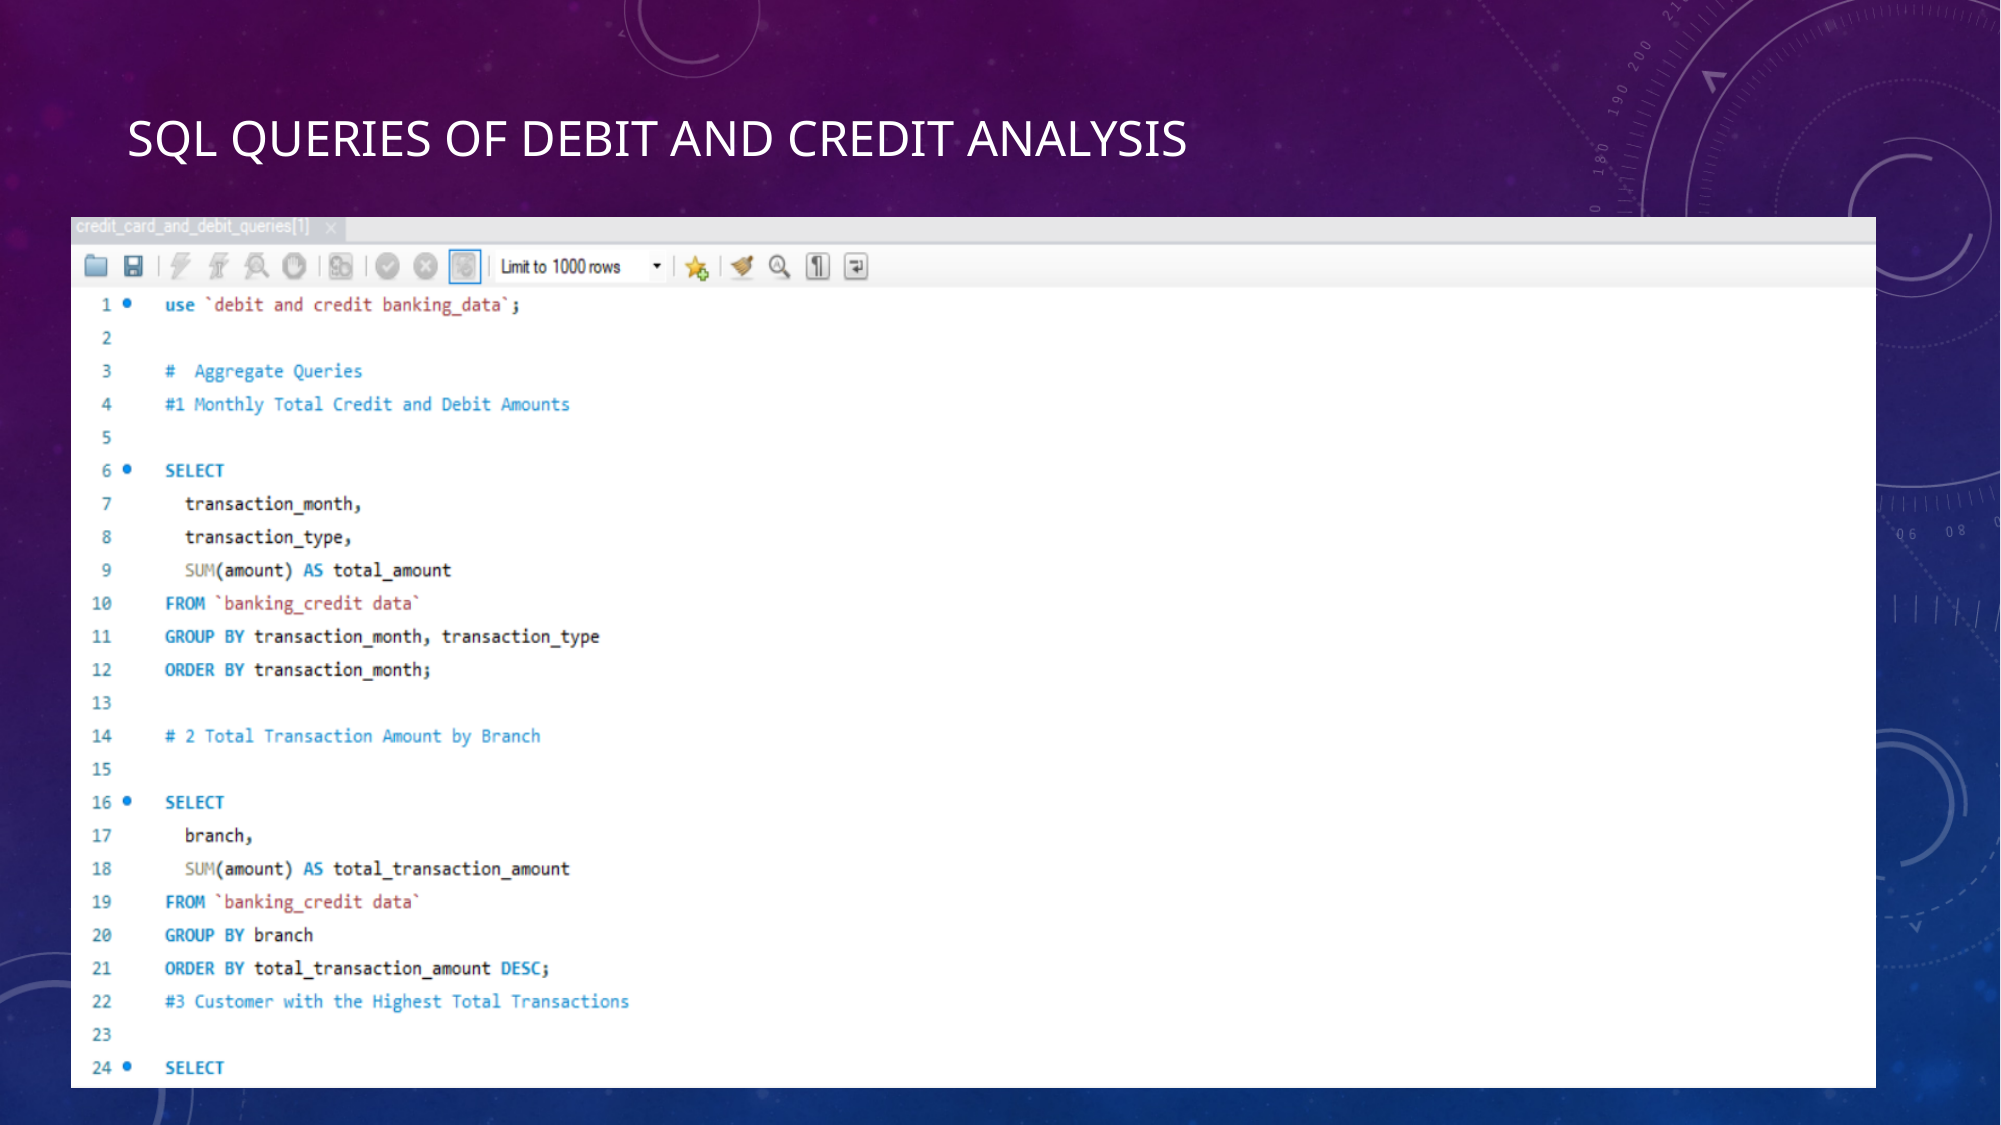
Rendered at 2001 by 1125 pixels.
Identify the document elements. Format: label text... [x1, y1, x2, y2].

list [71, 217, 1876, 1088]
picture [0, 0, 2001, 1125]
title SQL QUERIES OF DEBIT AND CREDIT ANALYSIS [112, 99, 1775, 175]
